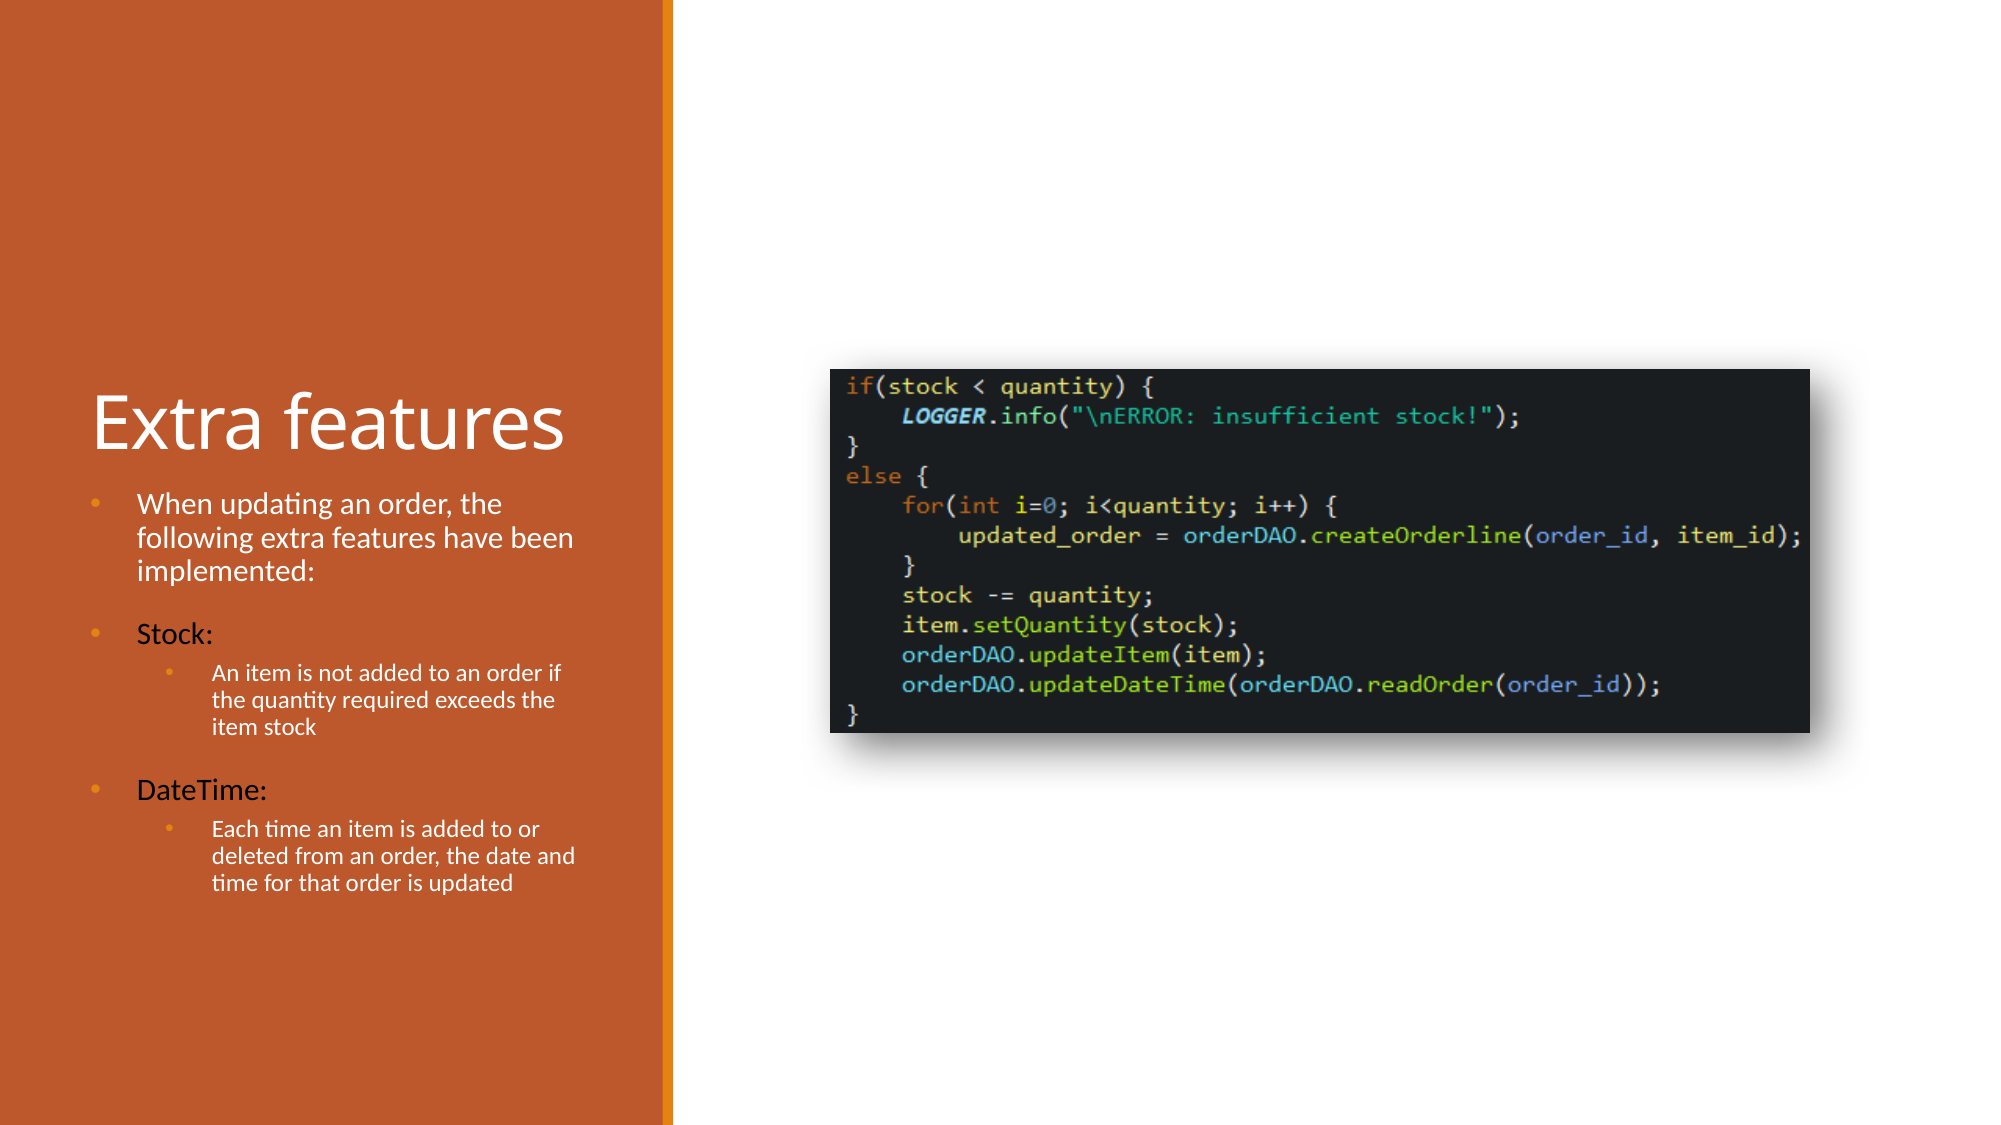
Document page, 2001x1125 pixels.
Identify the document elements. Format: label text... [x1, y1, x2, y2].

list When updating an order, the following extra features have been implemented: Stock: An item is not added to an order if the quantity required exceeds the item stock DateTime: Each time an item is added to or deleted from an order, the date and time for that order is updated [75, 479, 600, 1035]
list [830, 369, 1810, 733]
title Extra features [75, 97, 600, 473]
